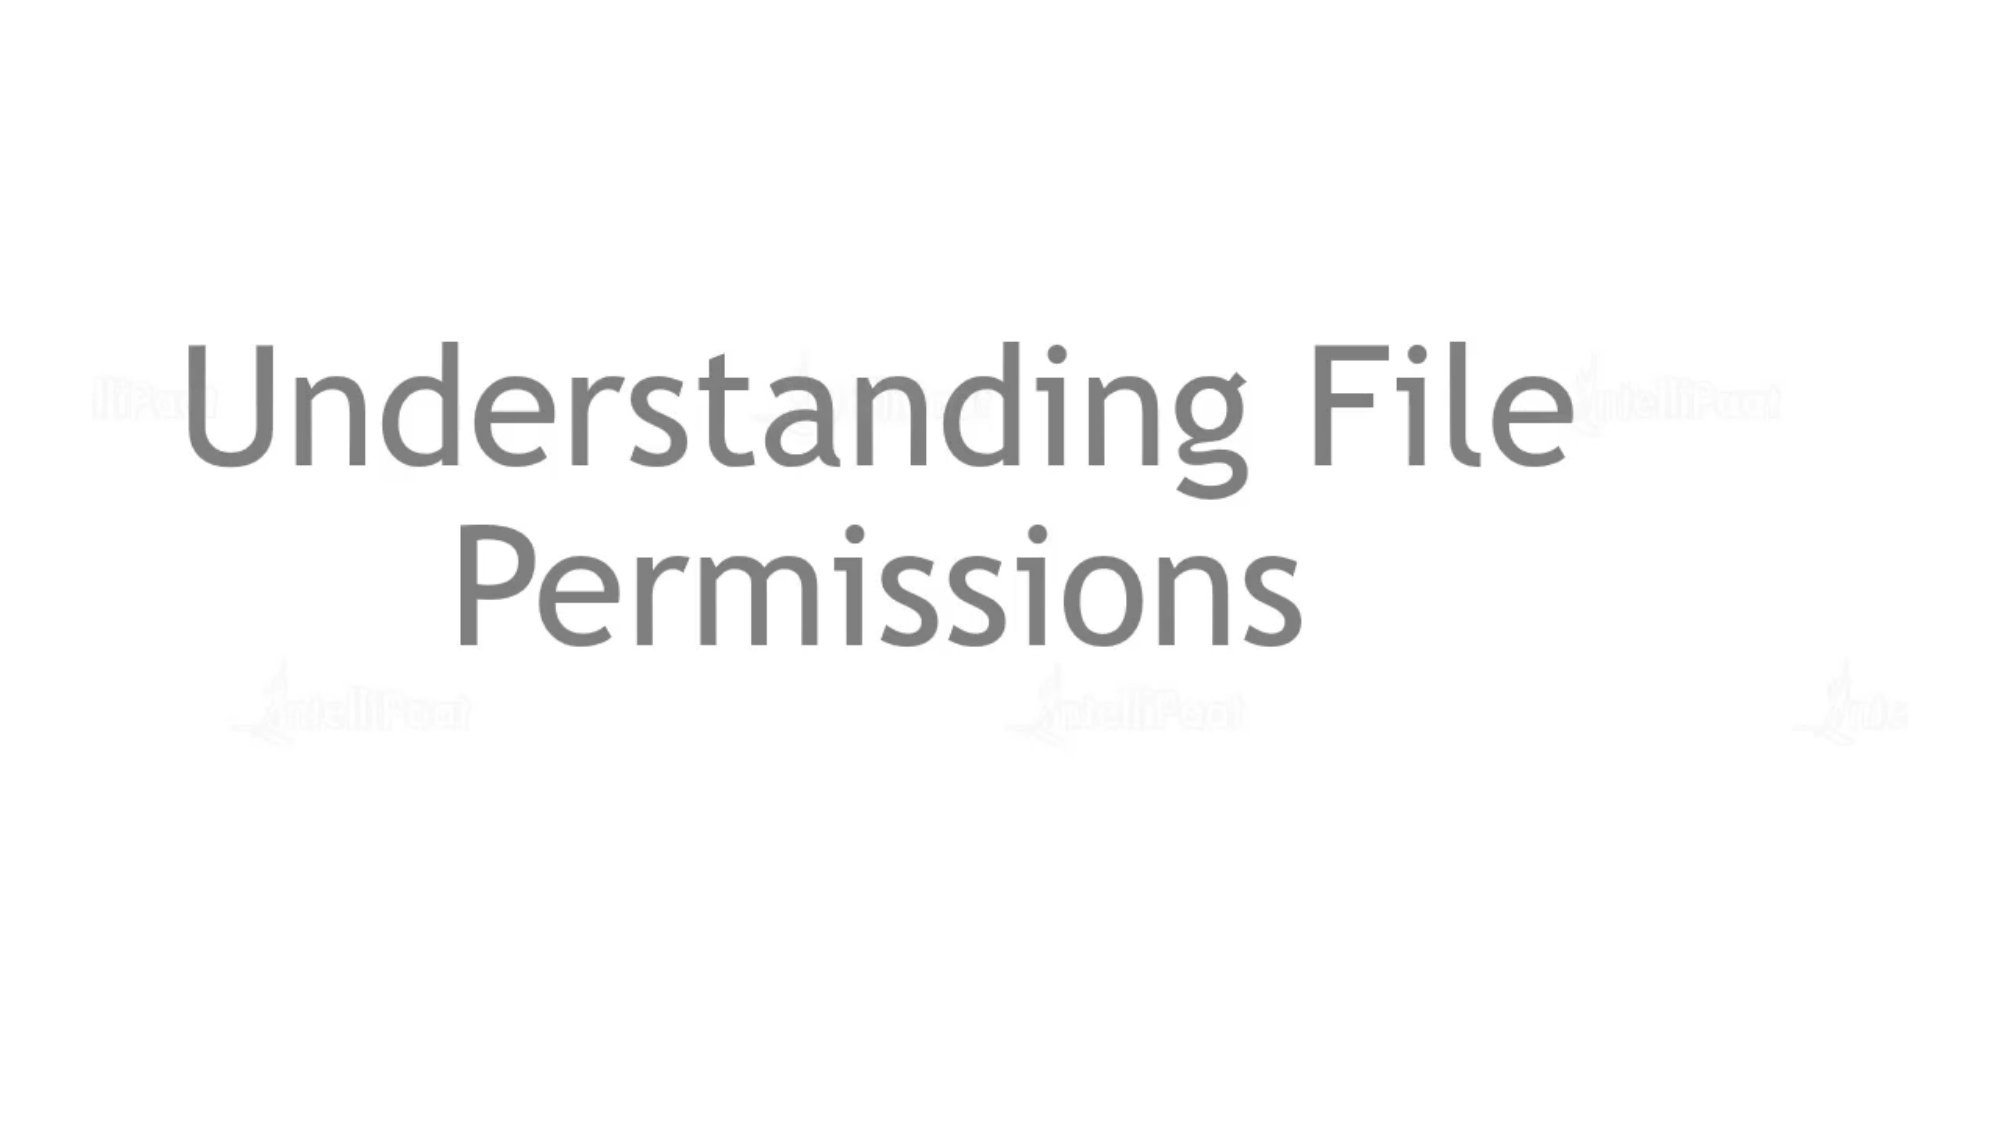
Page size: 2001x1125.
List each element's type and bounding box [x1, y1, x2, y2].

picture [92, 206, 1908, 919]
